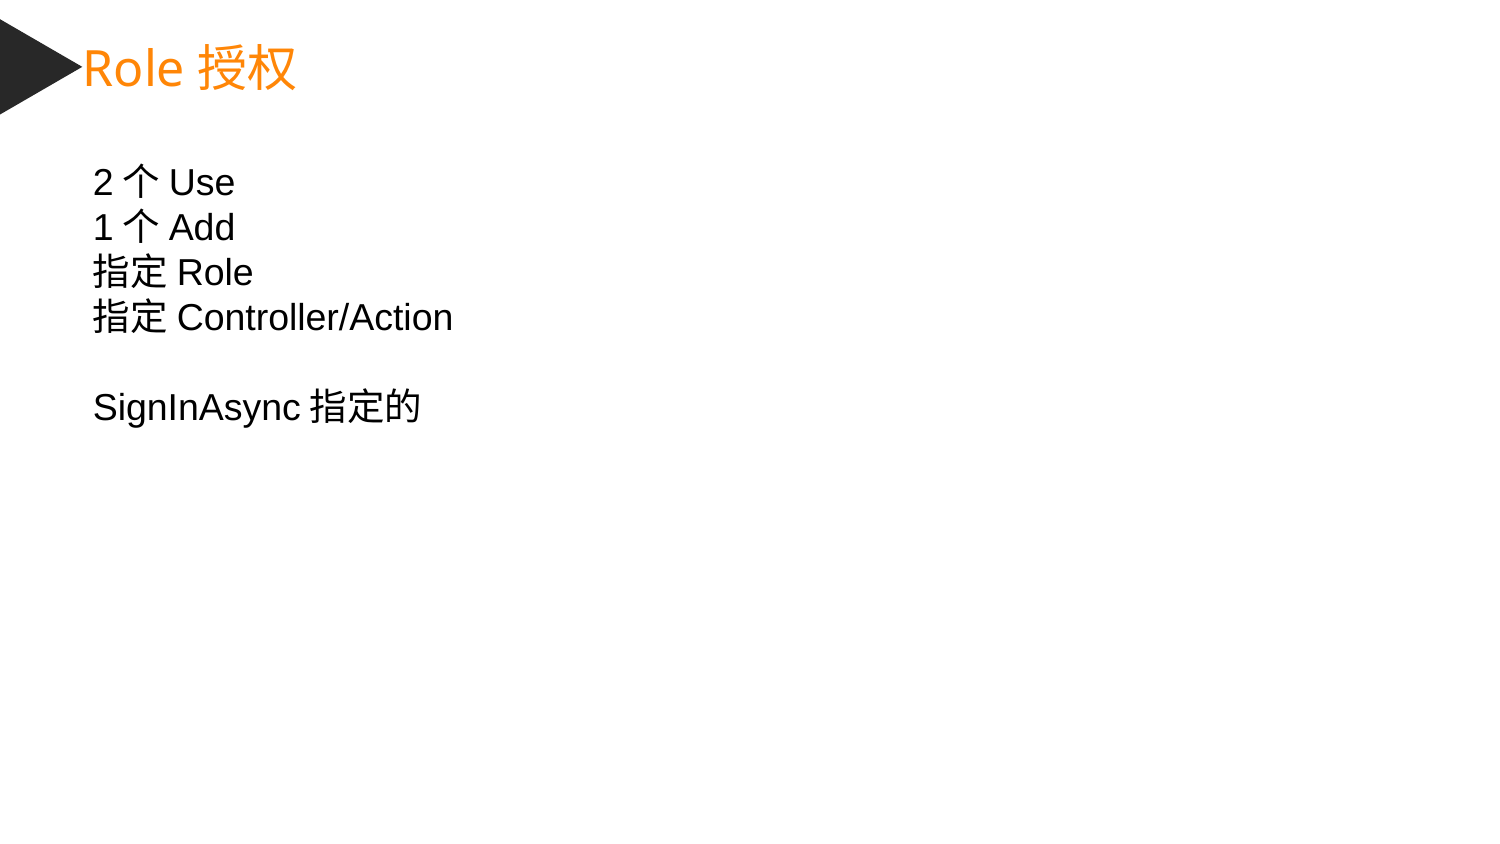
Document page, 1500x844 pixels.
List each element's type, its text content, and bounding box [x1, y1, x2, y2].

text_box 2个Use 1个Add 指定Role 指定Controller/Action SignInAsync指定的 [78, 150, 1424, 435]
text_box Role授权 [67, 29, 312, 104]
text_box [0, 19, 83, 115]
